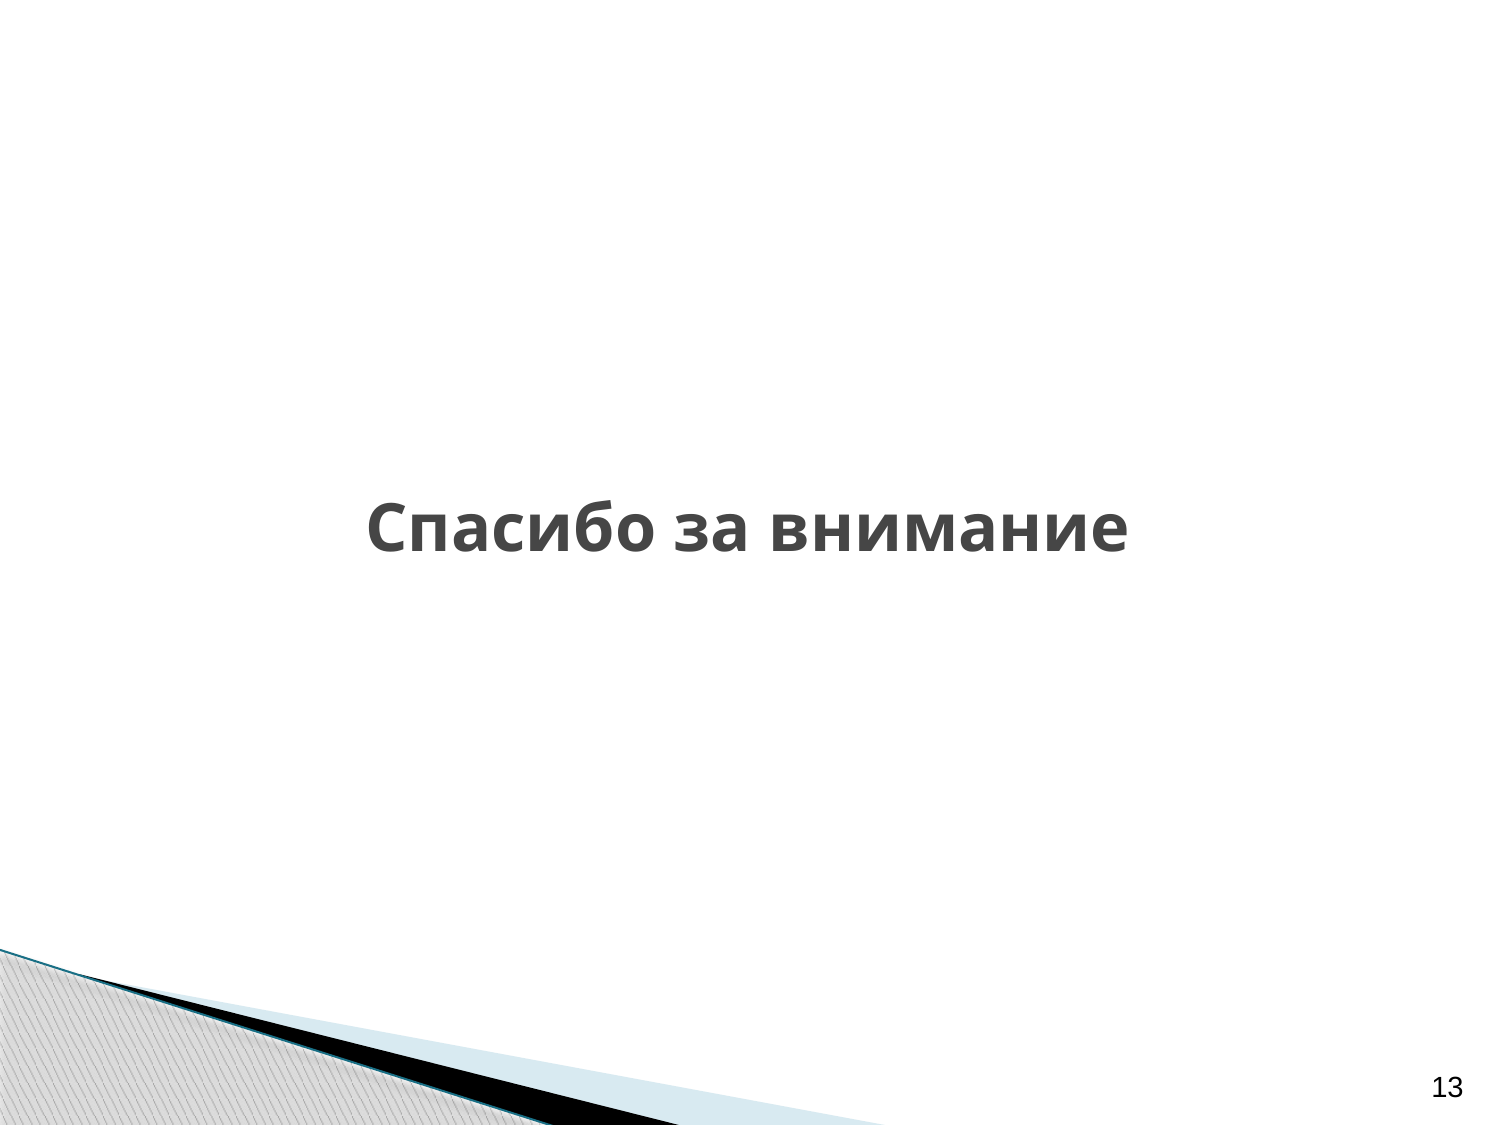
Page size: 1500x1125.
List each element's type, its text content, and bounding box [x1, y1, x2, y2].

title Спасибо за внимание [73, 476, 1424, 573]
slide_number 13 [1400, 1051, 1479, 1112]
